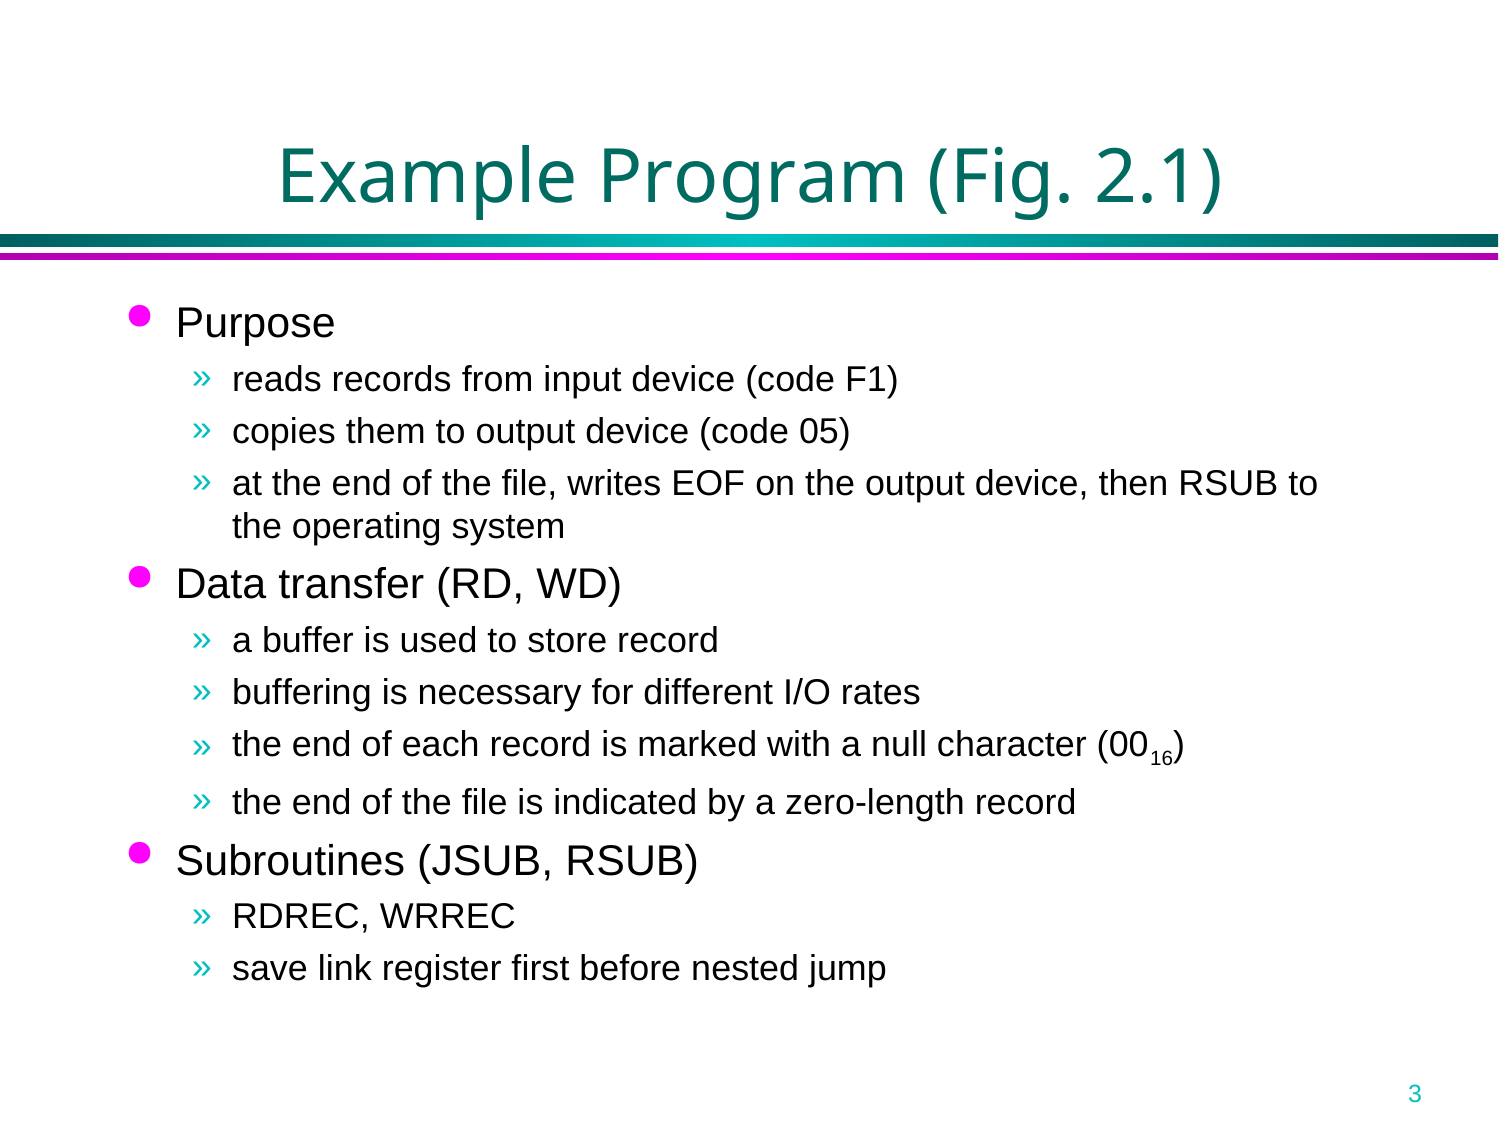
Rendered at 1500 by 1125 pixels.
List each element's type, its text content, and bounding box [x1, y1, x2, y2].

title Example Program (Fig. 2.1) [112, 37, 1388, 225]
list Purpose reads records from input device (code F1) copies them to output device (code 05) at the end of the file, writes EOF on the output device, then RSUB to the operating system Data transfer (RD, WD) a buffer is used to store record buffering is necessary for different I/O rates the end of each record is marked with a null character (0016) the end of the file is indicated by a zero-length record Subroutines (JSUB, RSUB) RDREC, WRREC save link register first before nested jump [112, 287, 1388, 1000]
